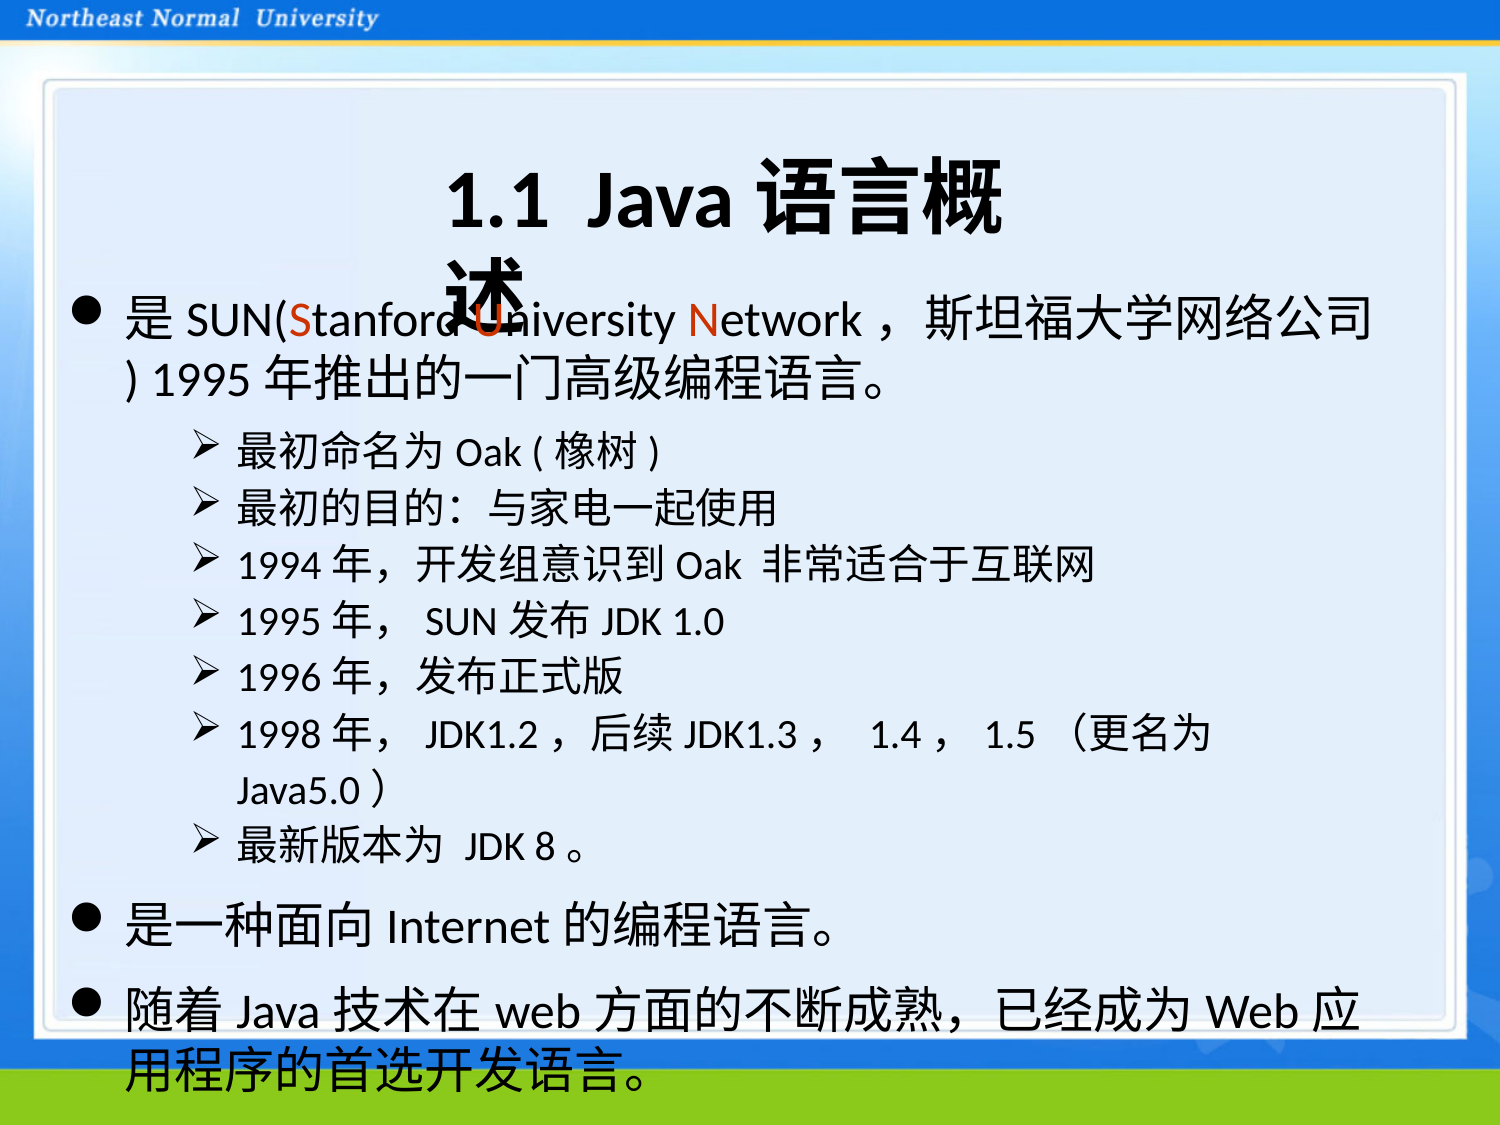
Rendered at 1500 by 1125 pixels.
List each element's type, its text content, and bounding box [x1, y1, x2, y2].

text_box 1.1 Java语言概述 [428, 137, 1098, 278]
text_box 是SUN(Stanford University Network，斯坦福大学网络公司 ) 1995年推出的一门高级编程语言。 最初命名为Oak (橡树) 最初的目的：与家电一起使用 1994年，开发组意识到Oak 非常适合于互联网 1995年，SUN发布JDK 1.0 1996年，发布正式版 1998年，JDK1.2，后续JDK1.3， 1.4，1.5（更名为Java5.0） 最新版本为 JDK 8。 是一种面向Internet的编程语言。 随着Java技术在web方面的不断成熟，已经成为Web应用程序的首选开发语言。 [53, 278, 1400, 1107]
picture [0, 0, 1500, 1125]
